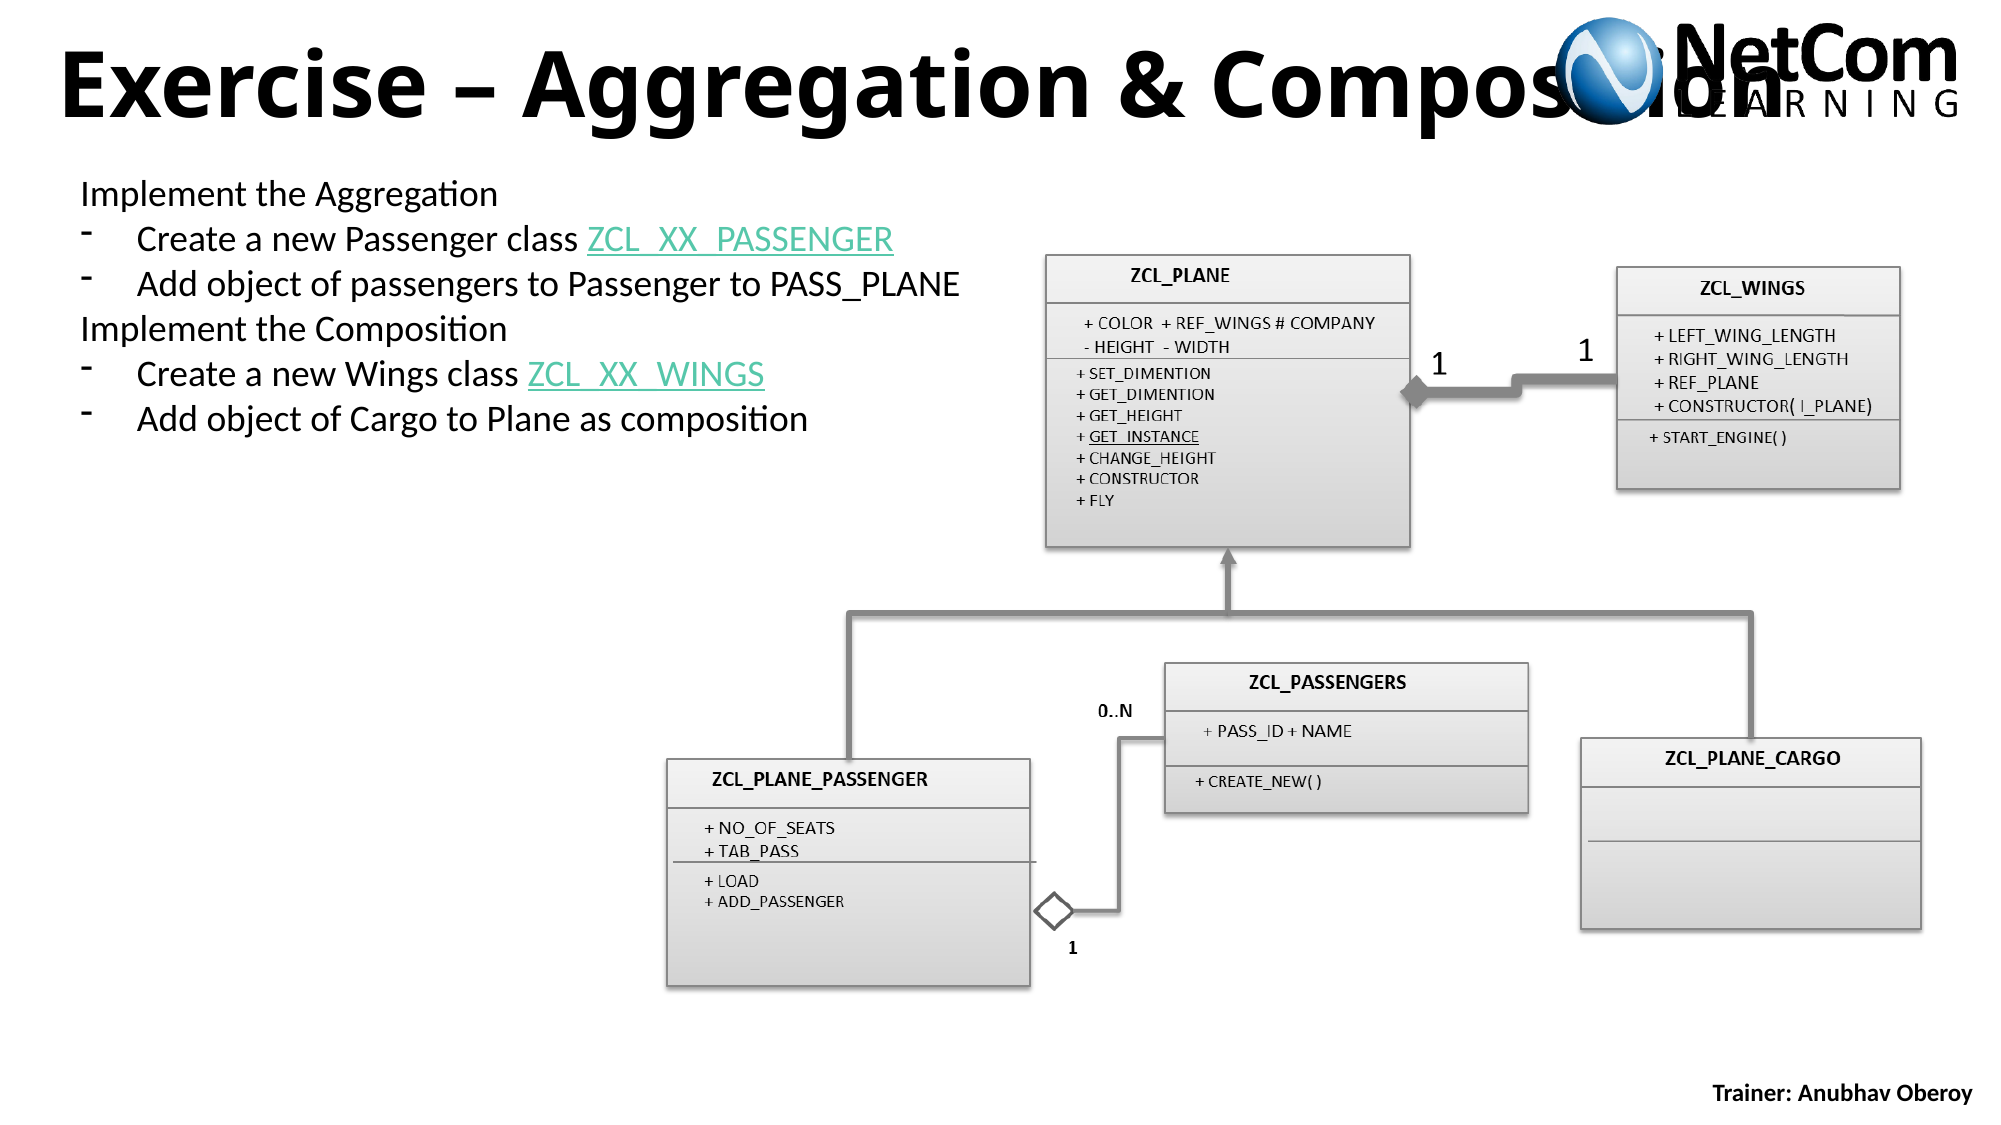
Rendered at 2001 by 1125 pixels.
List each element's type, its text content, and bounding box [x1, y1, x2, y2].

picture [1555, 17, 1958, 125]
text_box Implement the Aggregation Create a new Passenger class ZCL_XX_PASSENGER Add object of passengers to Passenger to PASS_PLANE Implement the Composition Create a new Wings class ZCL_XX_WINGS Add object of Cargo to Plane as composition [65, 161, 1960, 491]
footer Trainer: Anubhav Oberoy [1660, 1074, 2000, 1108]
picture [659, 250, 1985, 996]
text_box Exercise – Aggregation & Composition [42, 30, 1896, 148]
